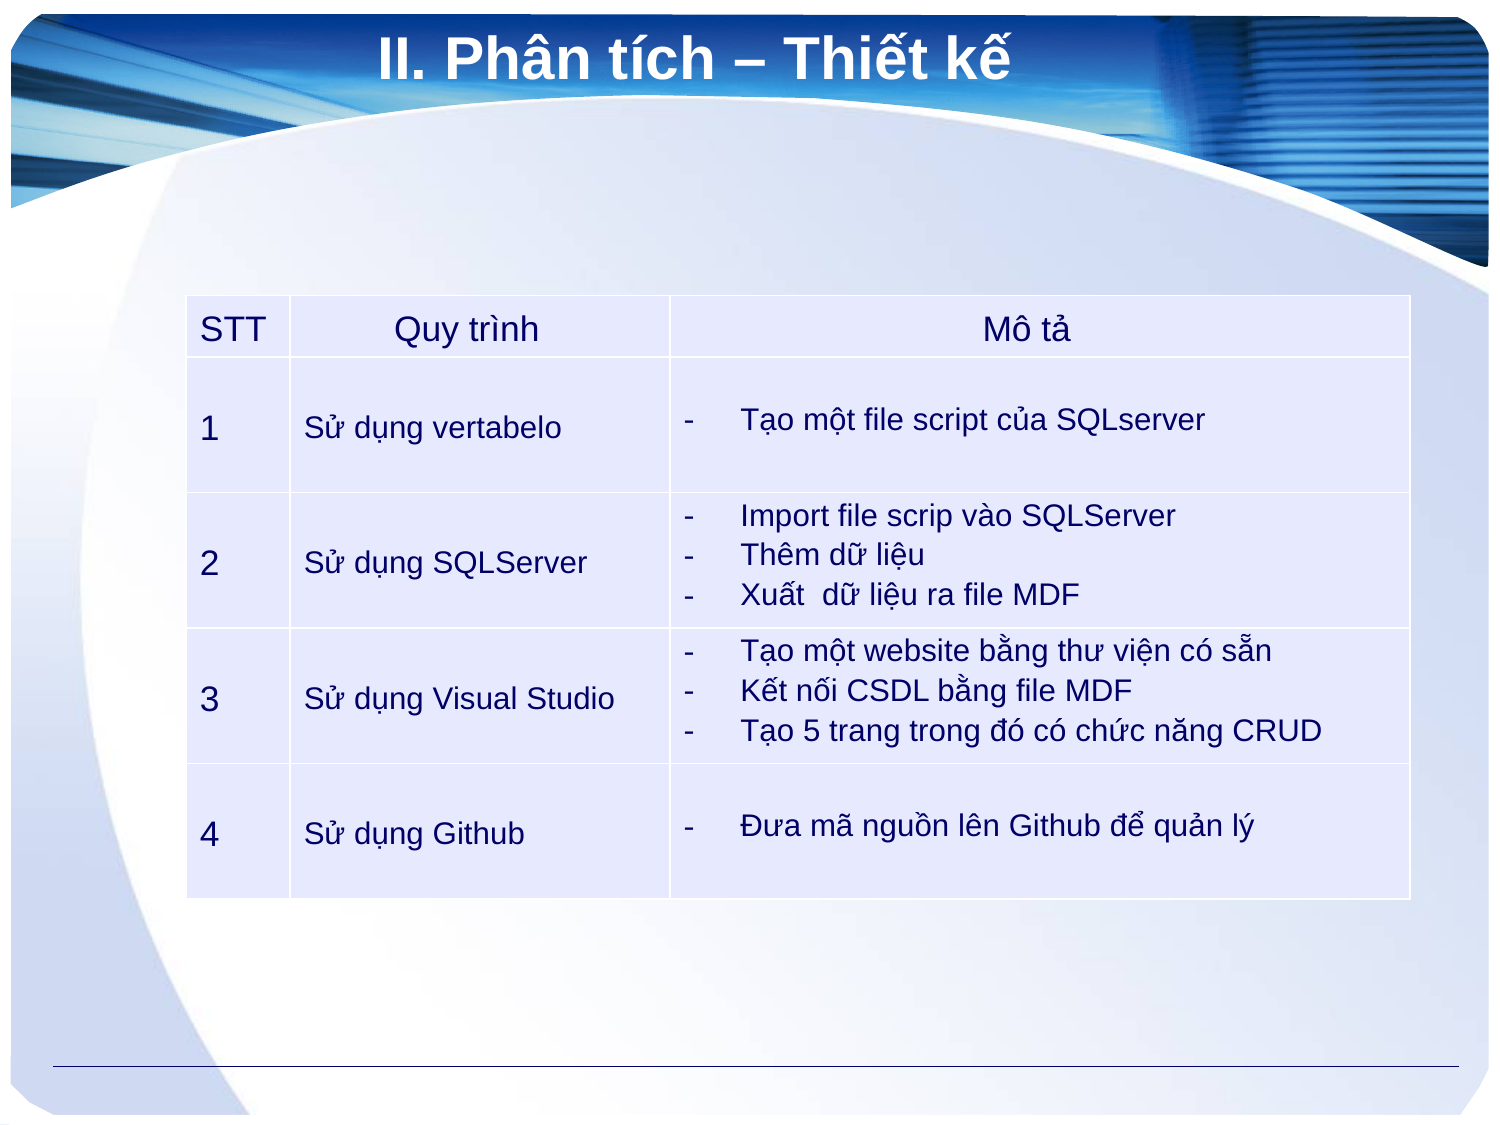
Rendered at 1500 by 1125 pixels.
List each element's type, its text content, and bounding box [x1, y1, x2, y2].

table_cell Sử dụng Github [291, 764, 669, 898]
table_cell Sử dụng Visual Studio [291, 629, 669, 763]
table_cell 4 [187, 764, 289, 898]
title II. Phân tích – Thiết kế [89, 8, 1302, 102]
table_cell Sử dụng SQLServer [291, 493, 669, 627]
table_cell Tạo một website bằng thư viện có sẵn Kết nối CSDL bằng file MDF Tạo 5 trang trong đó có chức năng CRUD [671, 629, 1409, 763]
table_cell Đưa mã nguồn lên Github để quản lý [671, 764, 1409, 898]
table_cell 2 [187, 493, 289, 627]
picture [11, 14, 1488, 1114]
table_header STT [187, 296, 289, 356]
table_cell Tạo một file script của SQLserver [671, 358, 1409, 492]
table_cell Sử dụng vertabelo [291, 358, 669, 492]
table_header Mô tả [671, 296, 1409, 356]
table_cell 1 [187, 358, 289, 492]
table_cell Import file scrip vào SQLServer Thêm dữ liệu Xuất dữ liệu ra file MDF [671, 493, 1409, 627]
table_header Quy trình [291, 296, 669, 356]
table_cell 3 [187, 629, 289, 763]
